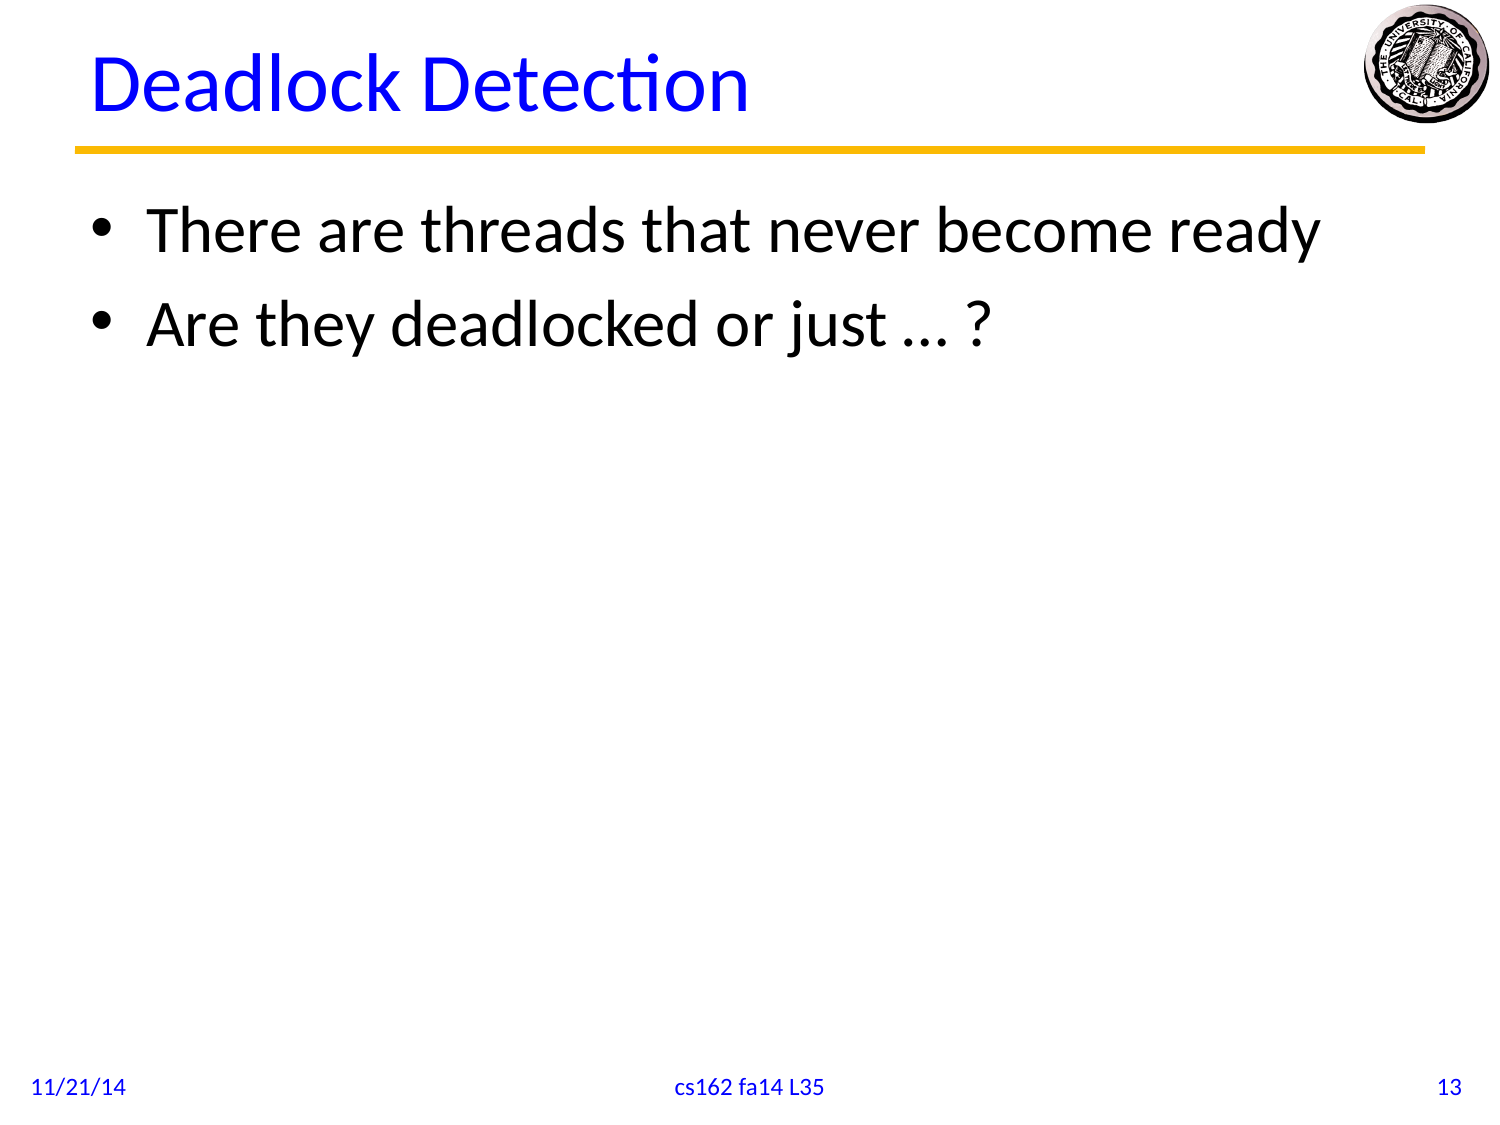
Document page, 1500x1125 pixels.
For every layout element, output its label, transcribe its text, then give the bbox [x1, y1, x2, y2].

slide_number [15, 1055, 366, 1115]
picture [1350, 0, 1500, 127]
list There are threads that never become ready Are they deadlocked or just … ? [75, 178, 1425, 1035]
slide_number 13 [1127, 1055, 1478, 1115]
title Deadlock Detection [75, 6, 1425, 150]
footer cs162 fa14 L35 [512, 1055, 988, 1115]
